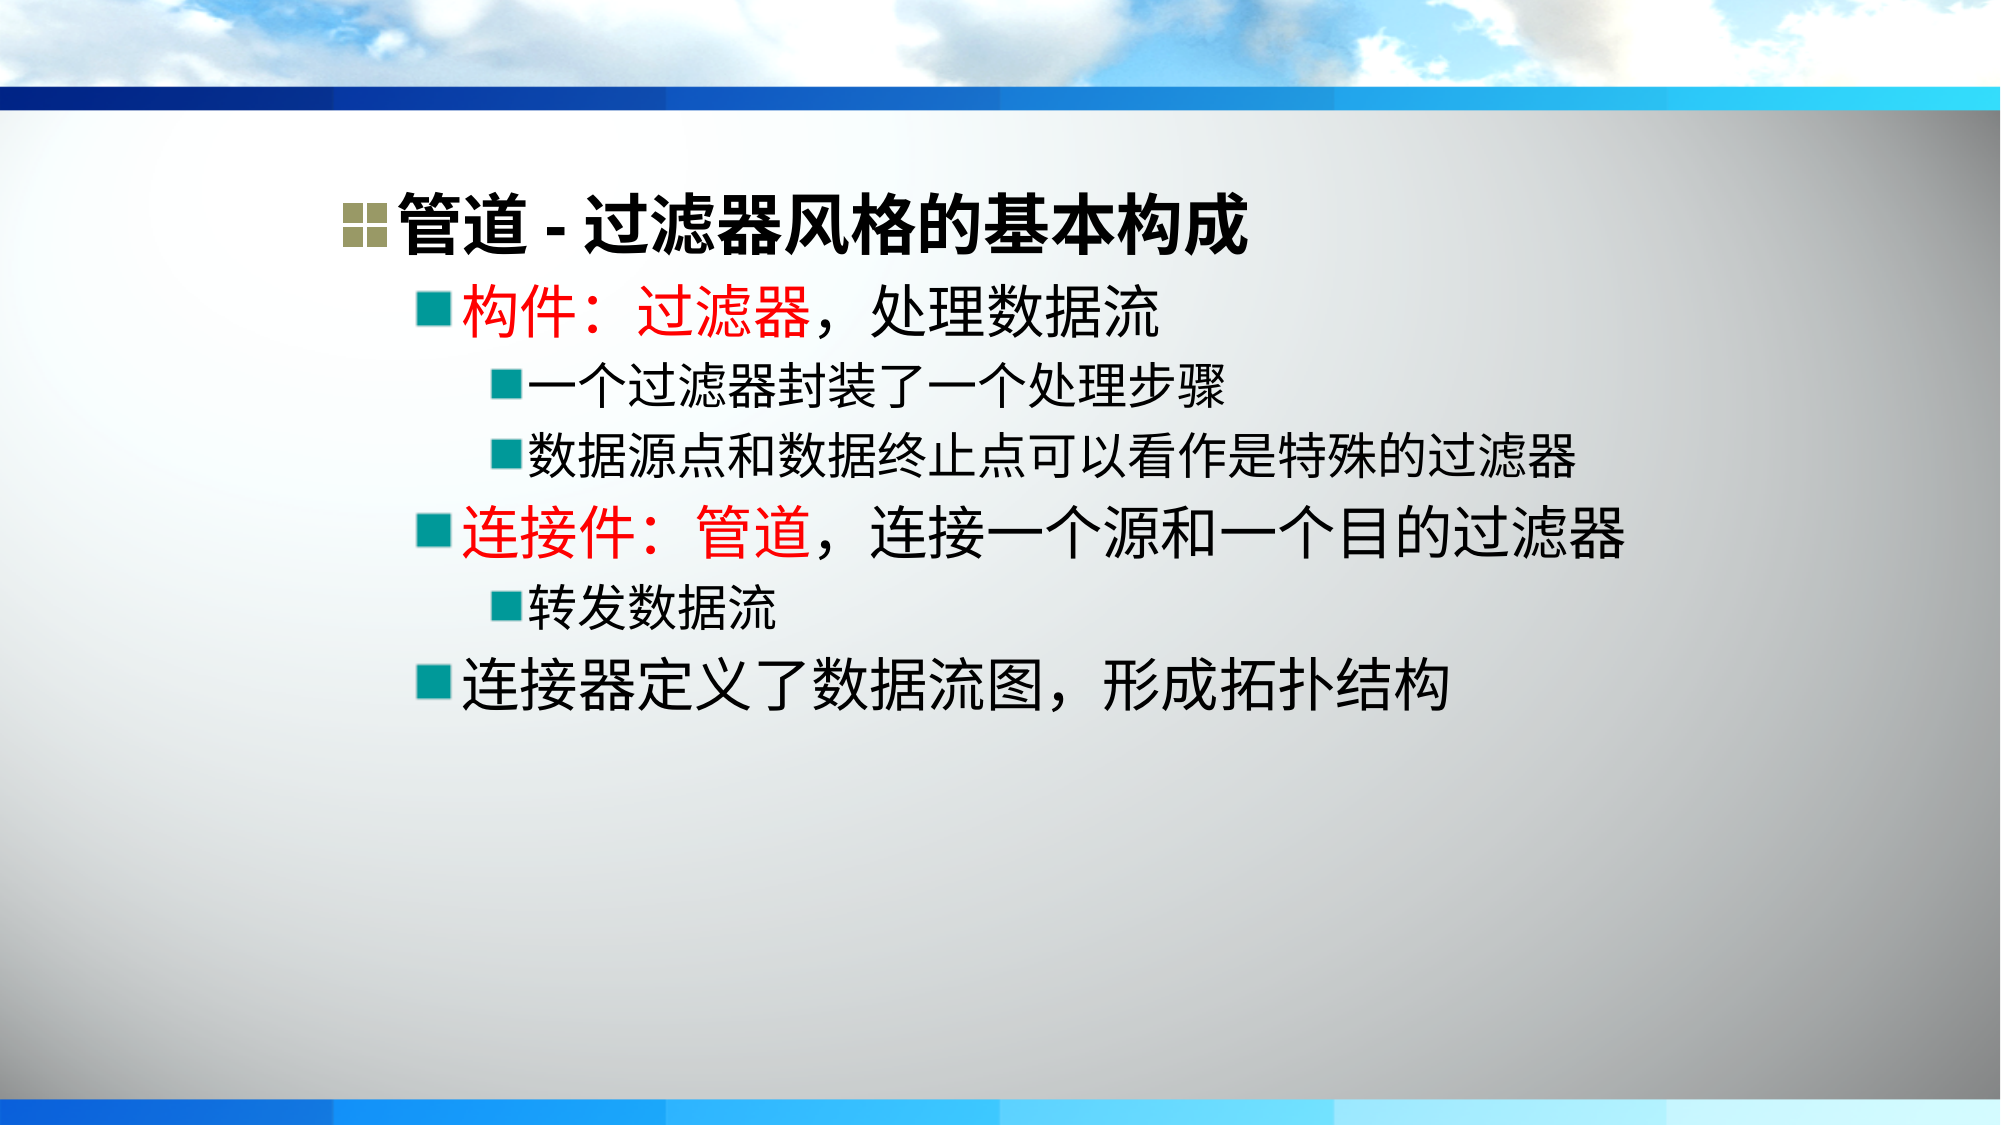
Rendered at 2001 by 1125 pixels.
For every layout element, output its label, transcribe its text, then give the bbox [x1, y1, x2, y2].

picture [0, 0, 2001, 1125]
list 管道-过滤器风格的基本构成 构件：过滤器，处理数据流 一个过滤器封装了一个处理步骤 数据源点和数据终止点可以看作是特殊的过滤器 连接件：管道，连接一个源和一个目的过滤器 转发数据流 连接器定义了数据流图，形成拓扑结构 [324, 175, 1669, 1055]
